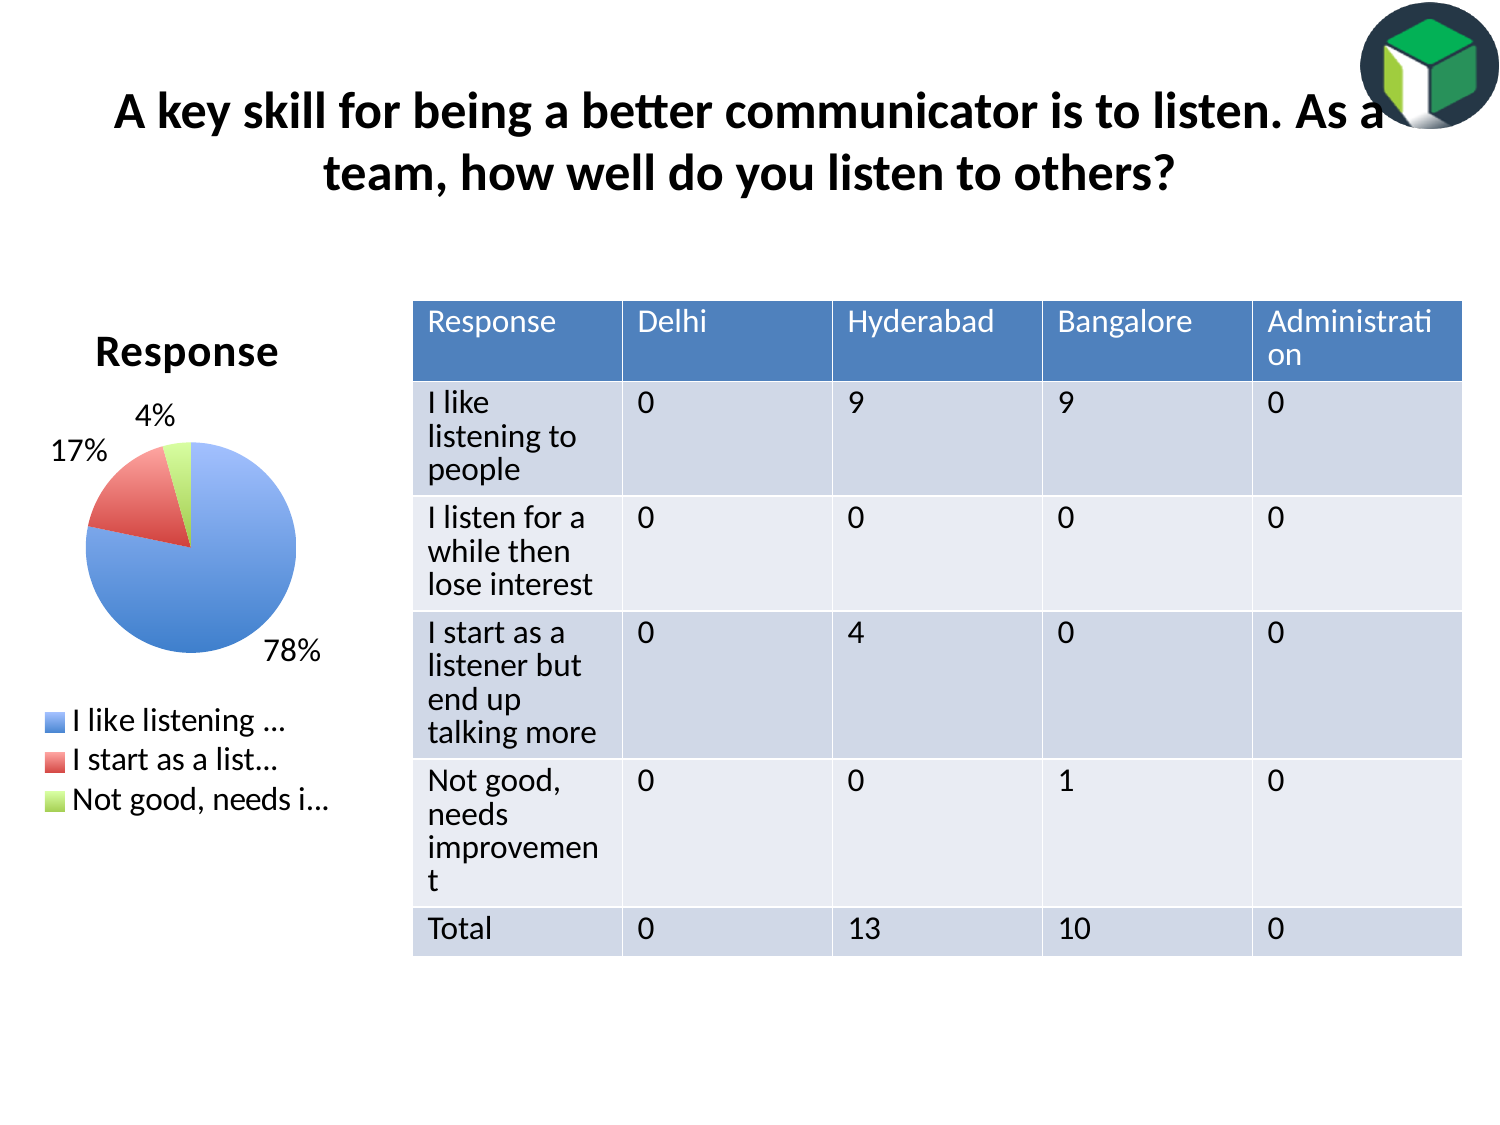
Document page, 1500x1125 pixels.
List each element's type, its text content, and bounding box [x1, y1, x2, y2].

table_cell 0 [1253, 497, 1462, 610]
table_cell I listen for a while then lose interest [416, 497, 622, 610]
table_cell 0 [623, 908, 832, 956]
table_cell I start as a listener but end up talking more [416, 612, 622, 758]
table_cell 4 [833, 612, 1042, 758]
table_cell 0 [623, 497, 832, 610]
table_cell 0 [623, 612, 832, 758]
table_cell 9 [1043, 382, 1252, 495]
table_cell 10 [1043, 908, 1252, 956]
table_cell 0 [1253, 612, 1462, 758]
table_cell 1 [1043, 760, 1252, 906]
title A key skill for being a better communicator is to listen. As a team, how well do you listen to others? [75, 45, 1425, 233]
table_header Delhi [623, 301, 832, 381]
table_header Administration [1253, 301, 1462, 381]
table_cell 0 [1253, 908, 1462, 956]
picture [1360, 2, 1499, 130]
table_cell 0 [1253, 382, 1462, 495]
table_cell 0 [623, 760, 832, 906]
table_cell I like listening to people [416, 382, 622, 495]
table_header Bangalore [1043, 301, 1252, 381]
table_cell 0 [1253, 760, 1462, 906]
table_cell 0 [833, 497, 1042, 610]
table_header Response [414, 301, 622, 381]
table_cell 0 [623, 382, 832, 495]
chart [0, 299, 413, 826]
table_cell 9 [833, 382, 1042, 495]
table_cell 13 [833, 908, 1042, 956]
table_cell 0 [1043, 612, 1252, 758]
table_cell Not good, needs improvement [413, 760, 622, 906]
table_header Hyderabad [833, 301, 1042, 381]
table_cell 0 [833, 760, 1042, 906]
table_cell 0 [1043, 497, 1252, 610]
table_cell Total [413, 908, 622, 956]
